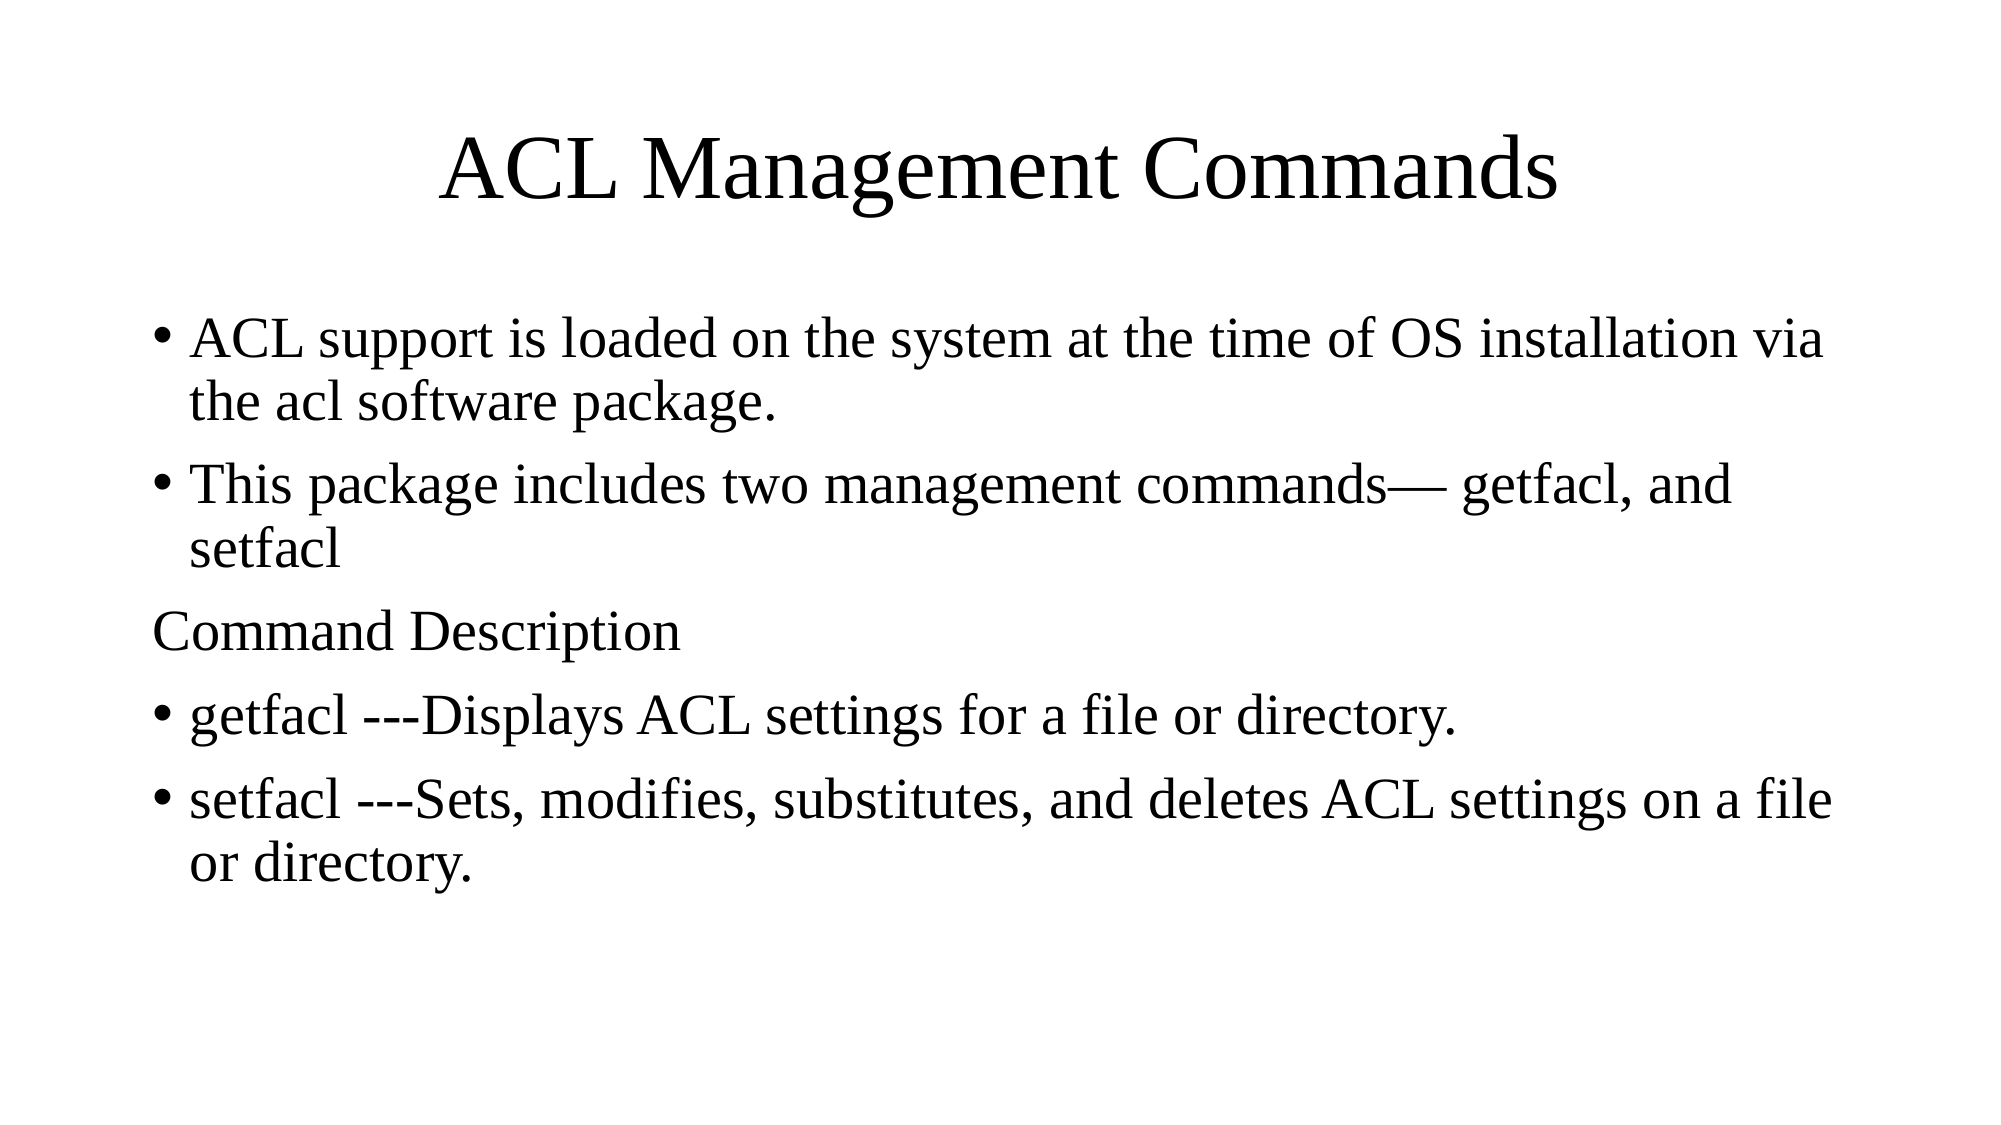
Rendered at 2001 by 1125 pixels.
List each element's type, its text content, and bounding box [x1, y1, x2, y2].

list ACL support is loaded on the system at the time of OS installation via the acl software package. This package includes two management commands— getfacl, and setfacl Command Description getfacl ---Displays ACL settings for a file or directory. setfacl ---Sets, modifies, substitutes, and deletes ACL settings on a file or directory. [137, 299, 1863, 1014]
title ACL Management Commands [137, 59, 1863, 278]
